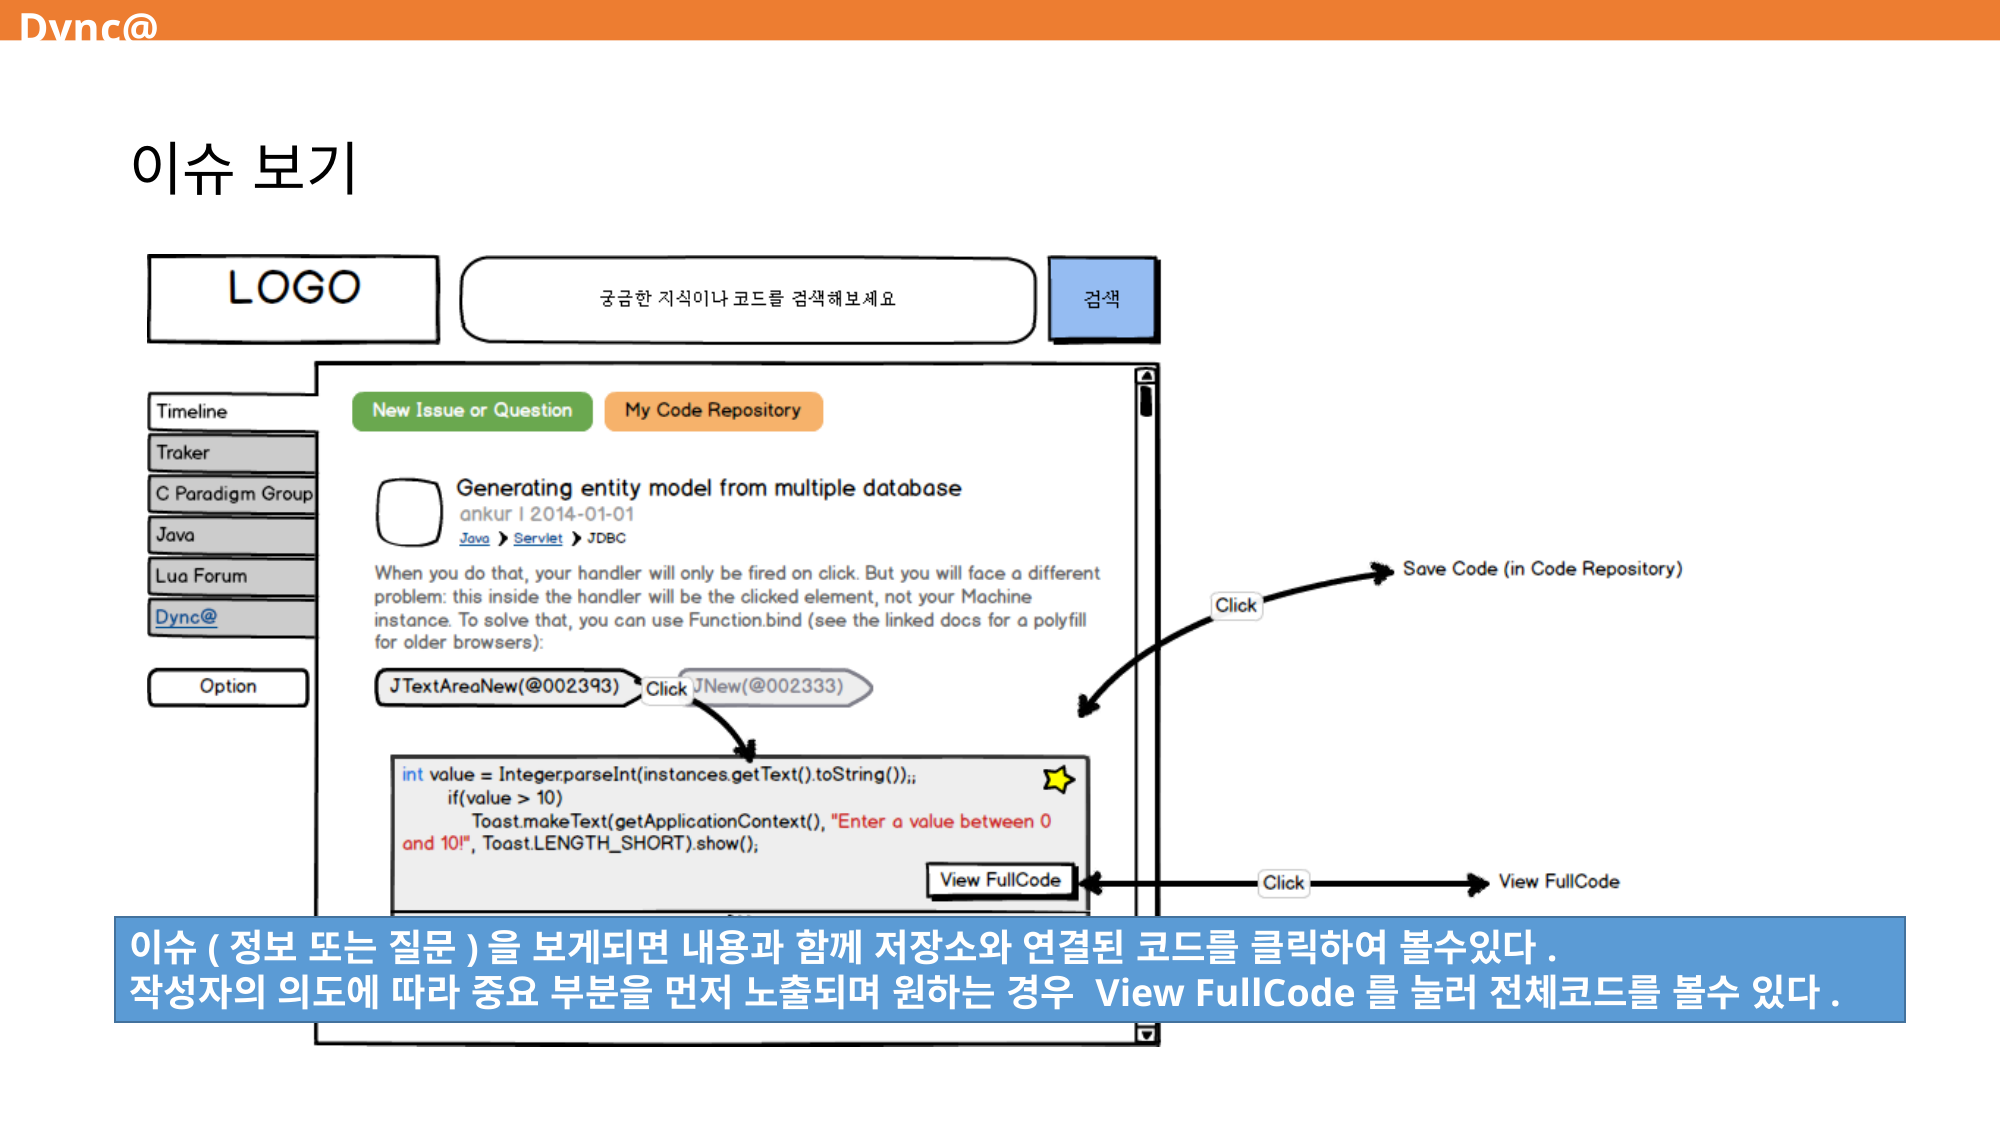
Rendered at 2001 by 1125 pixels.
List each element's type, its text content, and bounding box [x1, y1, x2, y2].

text_box 이슈(정보 또는 질문)을 보게되면 내용과 함께 저장소와 연결된 코드를 클릭하여 볼수있다. 작성자의 의도에 따라 중요 부분을 먼저 노출되며 원하는 경우 View FullCode를 눌러 전체코드를 볼수 있다. [114, 916, 147, 1023]
text_box 이슈 보기 [114, 124, 994, 210]
picture [147, 254, 1798, 1047]
text_box 이슈(정보 또는 질문)을 보게되면 내용과 함께 저장소와 연결된 코드를 클릭하여 볼수있다. 작성자의 의도에 따라 중요 부분을 먼저 노출되며 원하는 경우 View FullCode를 눌러 전체코드를 볼수 있다. [1798, 916, 1906, 1023]
